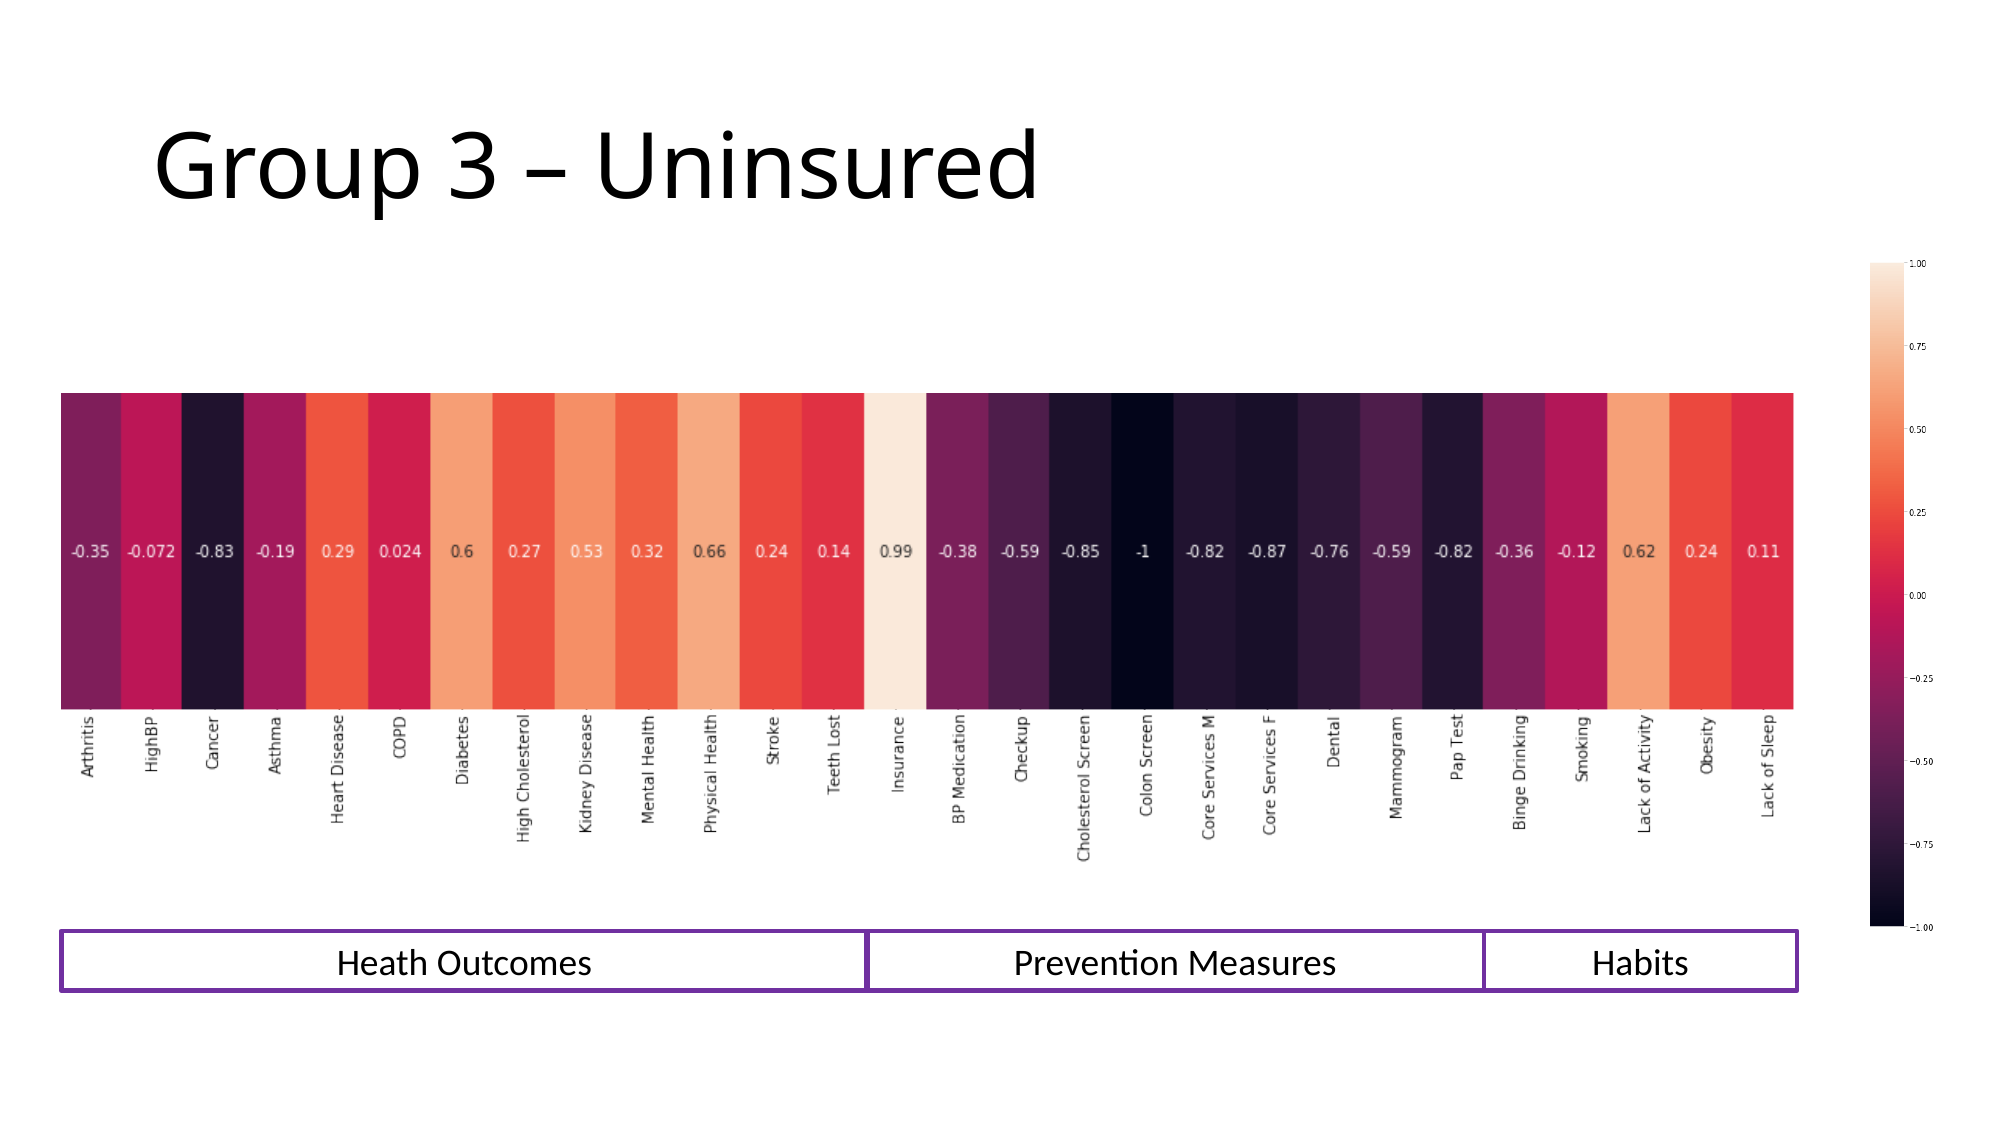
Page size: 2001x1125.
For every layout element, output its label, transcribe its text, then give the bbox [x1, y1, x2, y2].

text_box Heath Outcomes [61, 930, 866, 991]
text_box Prevention Measures [866, 930, 1483, 991]
picture [0, 711, 1806, 870]
title Group 3 – Uninsured [137, 59, 1863, 278]
picture [61, 393, 1806, 710]
picture [1852, 254, 1939, 1015]
text_box Habits [1483, 930, 1797, 991]
